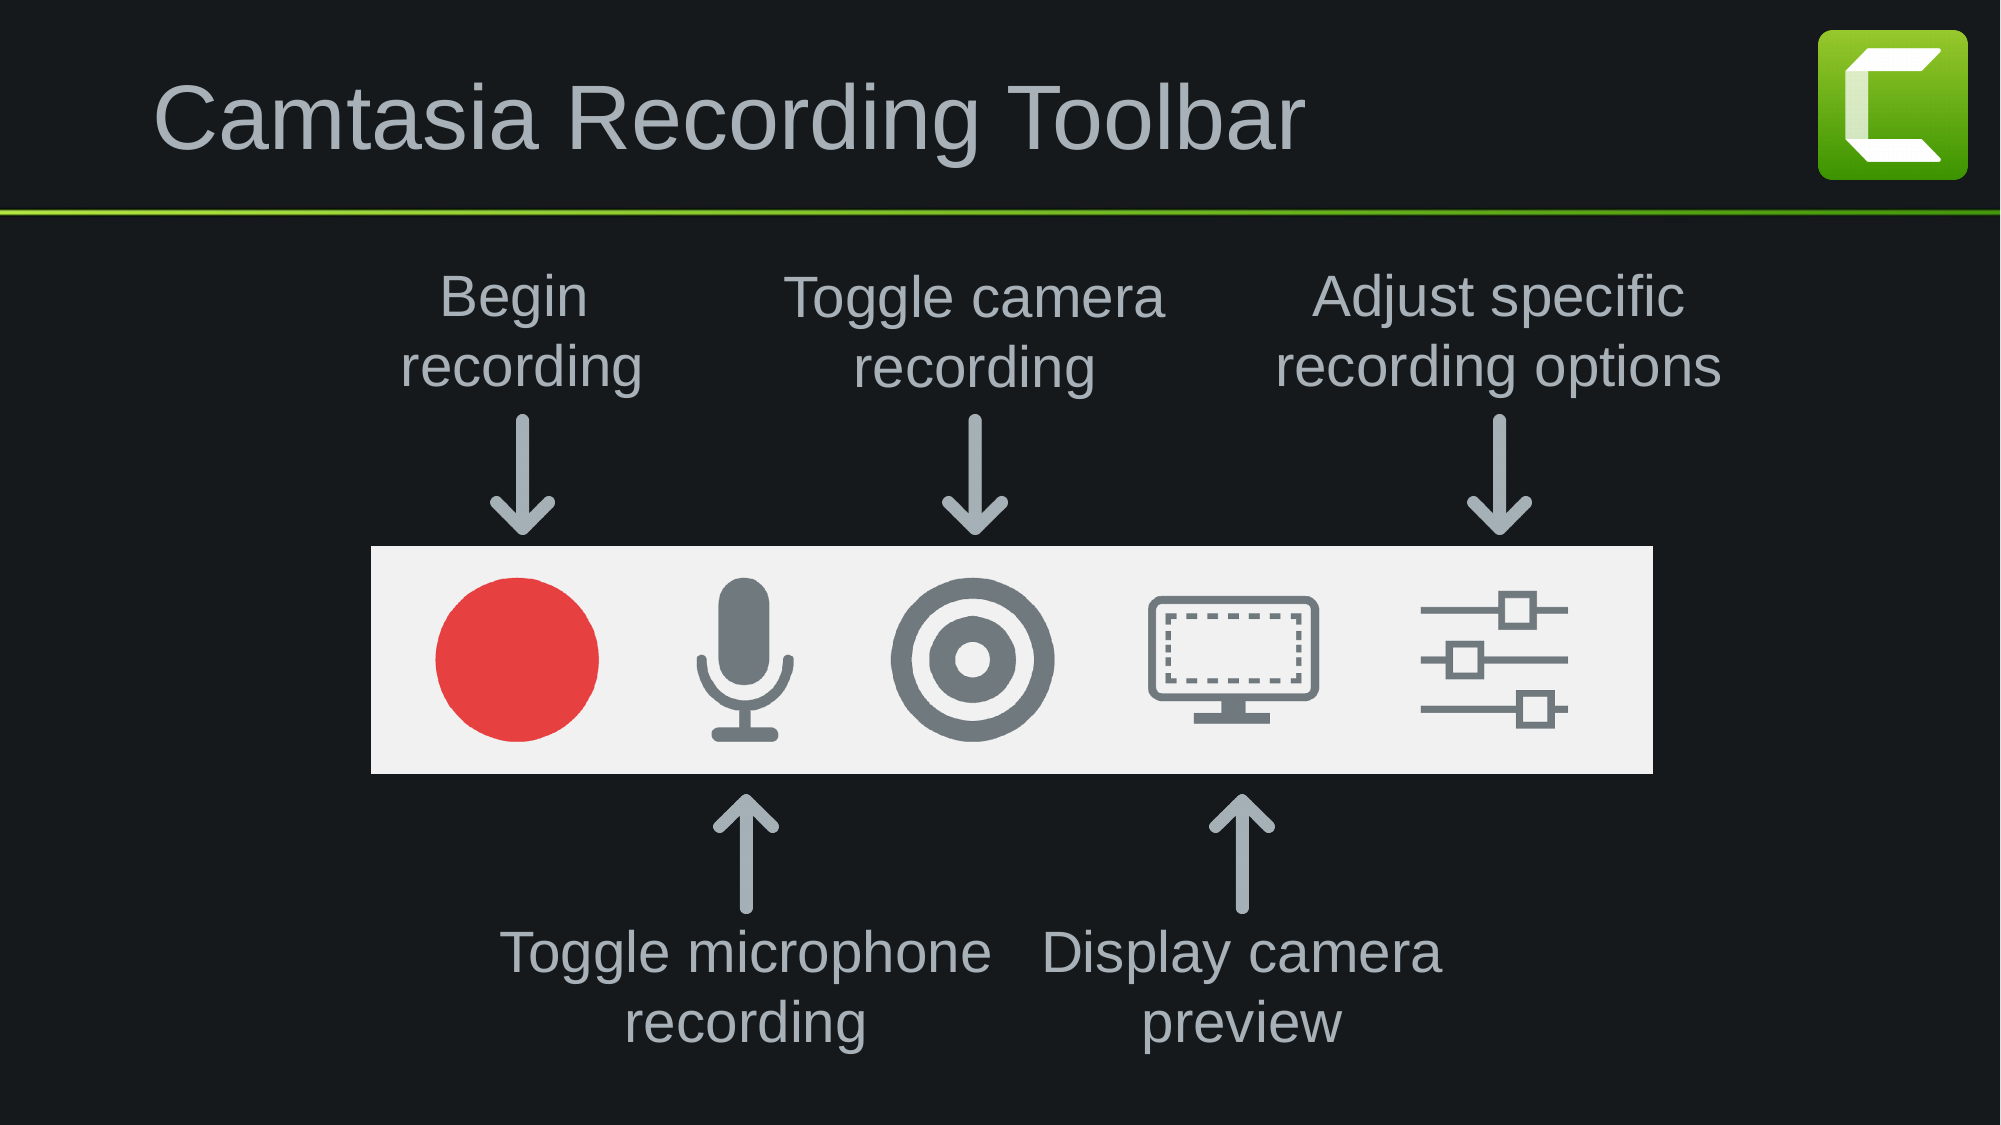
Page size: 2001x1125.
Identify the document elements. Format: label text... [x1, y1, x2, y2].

text_box Toggle camera recording [753, 251, 1197, 409]
text_box Display camera preview [1023, 906, 1461, 1063]
title Camtasia Recording Toolbar [137, 32, 1863, 207]
text_box Adjust specific recording options [1256, 250, 1742, 407]
picture [0, 0, 2001, 1125]
text_box Begin recording [383, 250, 662, 407]
text_box Toggle microphone recording [478, 906, 1015, 1063]
